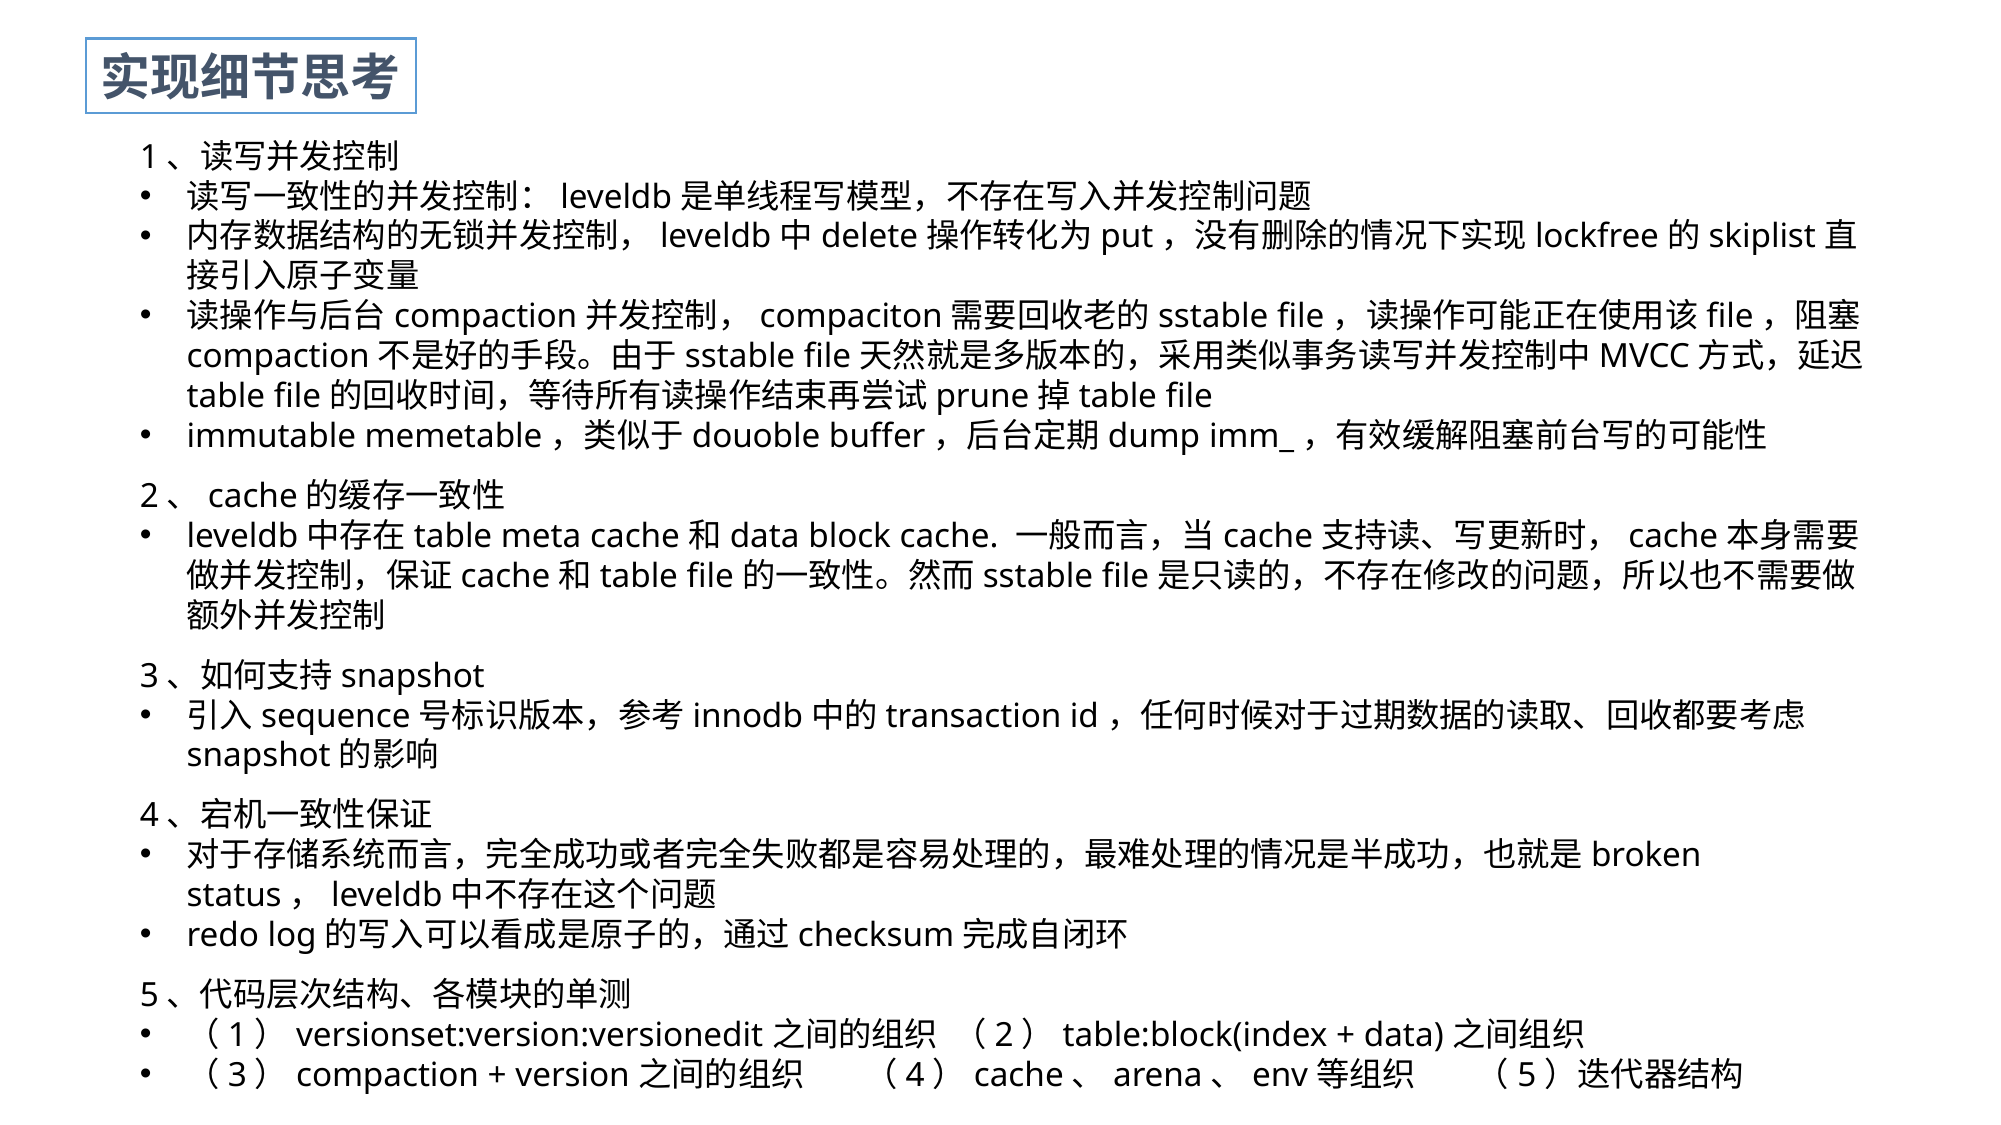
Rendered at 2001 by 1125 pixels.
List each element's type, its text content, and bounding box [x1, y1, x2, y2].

text_box 1、读写并发控制 读写一致性的并发控制：leveldb是单线程写模型，不存在写入并发控制问题 内存数据结构的无锁并发控制，leveldb中delete操作转化为put，没有删除的情况下实现lockfree的skiplist直接引入原子变量 读操作与后台compaction并发控制，compaciton需要回收老的sstable file，读操作可能正在使用该file，阻塞compaction不是好的手段。由于sstable file天然就是多版本的，采用类似事务读写并发控制中MVCC方式，延迟table file的回收时间，等待所有读操作结束再尝试prune掉table file immutable memetable，类似于douoble buffer，后台定期dump imm_，有效缓解阻塞前台写的可能性 2、cache的缓存一致性 leveldb中存在table meta cache和data block cache. 一般而言，当cache支持读、写更新时，cache本身需要做并发控制，保证cache和table file的一致性。然而sstable file是只读的，不存在修改的问题，所以也不需要做额外并发控制 3、如何支持snapshot 引入sequence号标识版本，参考innodb中的transaction id，任何时候对于过期数据的读取、回收都要考虑snapshot的影响 4、宕机一致性保证 对于存储系统而言，完全成功或者完全失败都是容易处理的，最难处理的情况是半成功，也就是broken status，leveldb中不存在这个问题 redo log的写入可以看成是原子的，通过checksum完成自闭环 5、代码层次结构、各模块的单测 （1）versionset:version:versionedit之间的组织 （2）table:block(index + data)之间组织 （3）compaction + version之间的组织 （4）cache、arena、env等组织 （5）迭代器结构 [124, 127, 1895, 1101]
text_box 实现细节思考 [85, 37, 417, 114]
